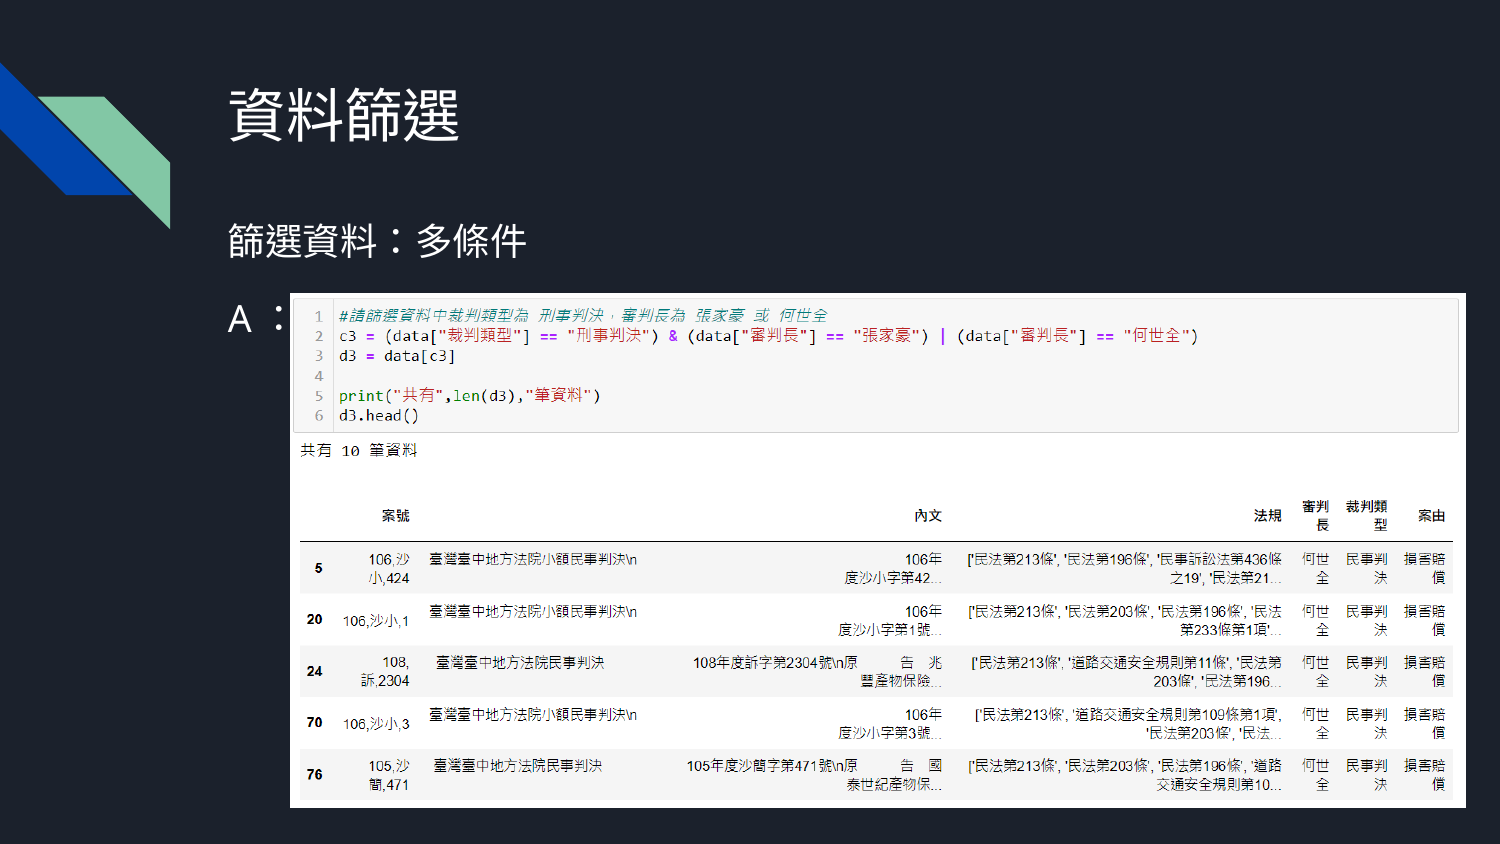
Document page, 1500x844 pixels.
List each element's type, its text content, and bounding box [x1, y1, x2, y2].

picture [290, 293, 1466, 809]
list 篩選資料：多條件 A： [212, 196, 1368, 735]
title 資料篩選 [212, 64, 1368, 196]
